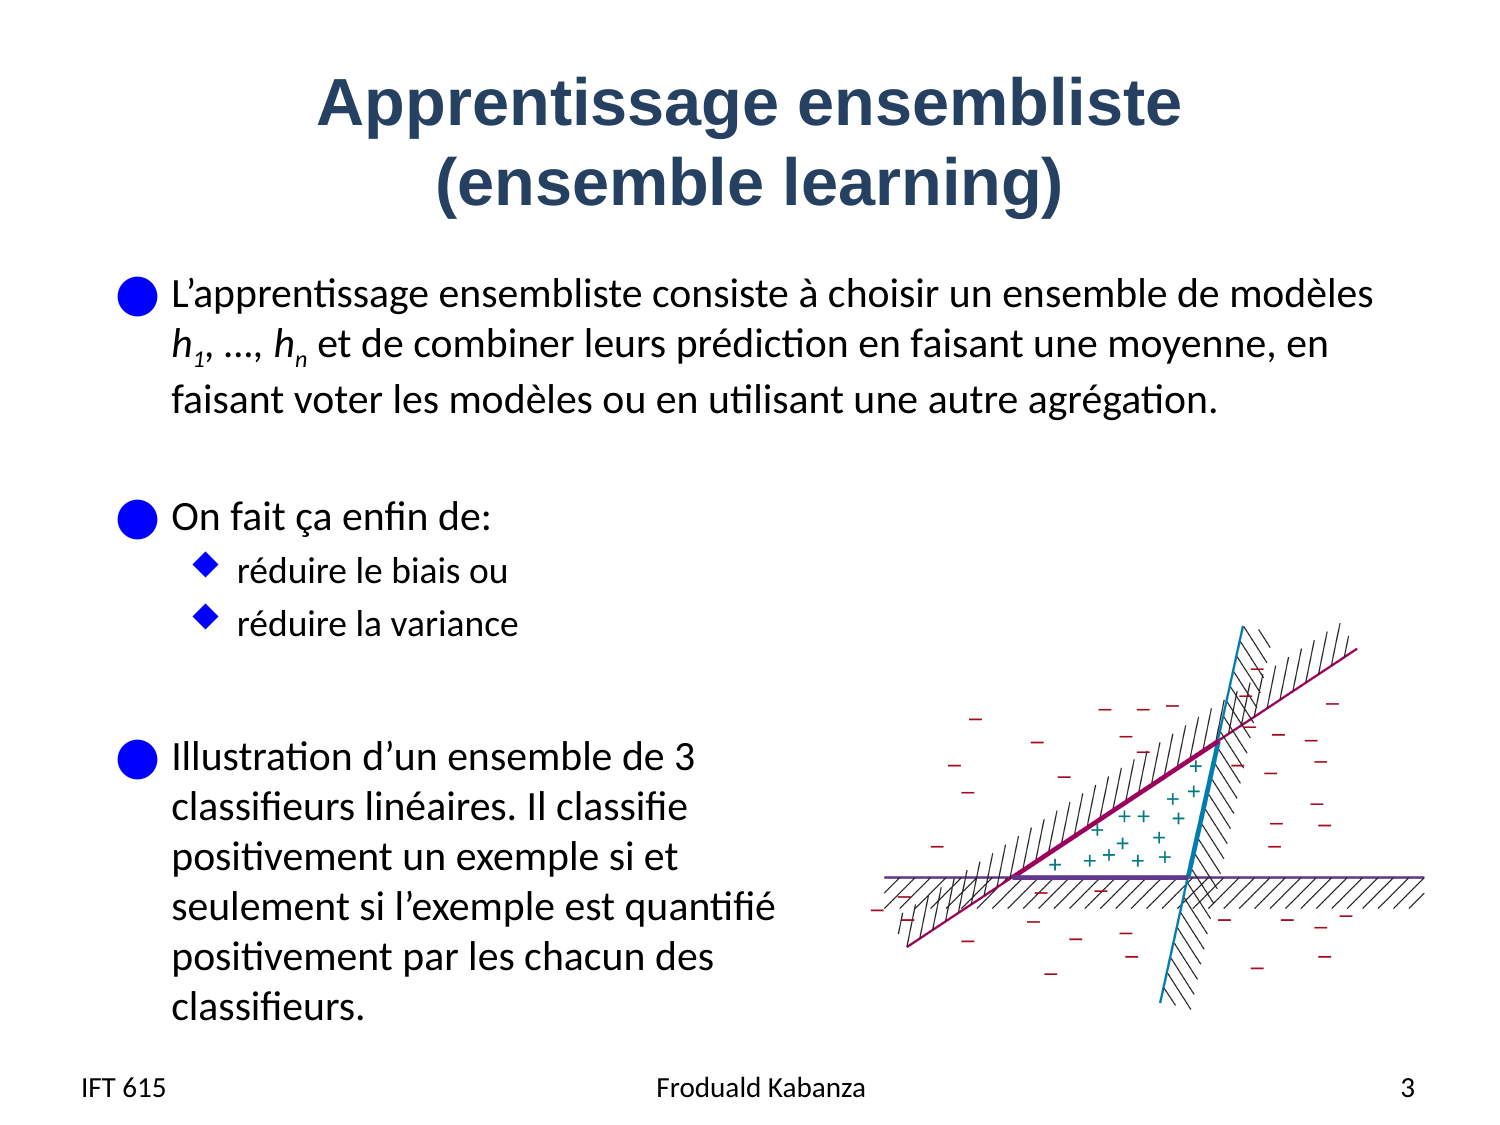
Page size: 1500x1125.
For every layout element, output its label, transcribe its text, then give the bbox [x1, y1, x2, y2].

text_box L’apprentissage ensembliste consiste à choisir un ensemble de modèles h1, …, hn et de combiner leurs prédiction en faisant une moyenne, en faisant voter les modèles ou en utilisant une autre agrégation. On fait ça enfin de: réduire le biais ou réduire la variance [99, 257, 1425, 669]
slide_number IFT 615 [66, 1056, 356, 1117]
list Illustration d’un ensemble de 3 classifieurs linéaires. Il classifie positivement un exemple si et seulement si l’exemple est quantifié positivement par les chacun des classifieurs. [99, 669, 818, 1057]
footer Froduald Kabanza [520, 1056, 996, 1117]
title Apprentissage ensembliste (ensemble learning) [75, 45, 1425, 233]
picture [870, 620, 1431, 1014]
slide_number 3 [1080, 1056, 1431, 1117]
